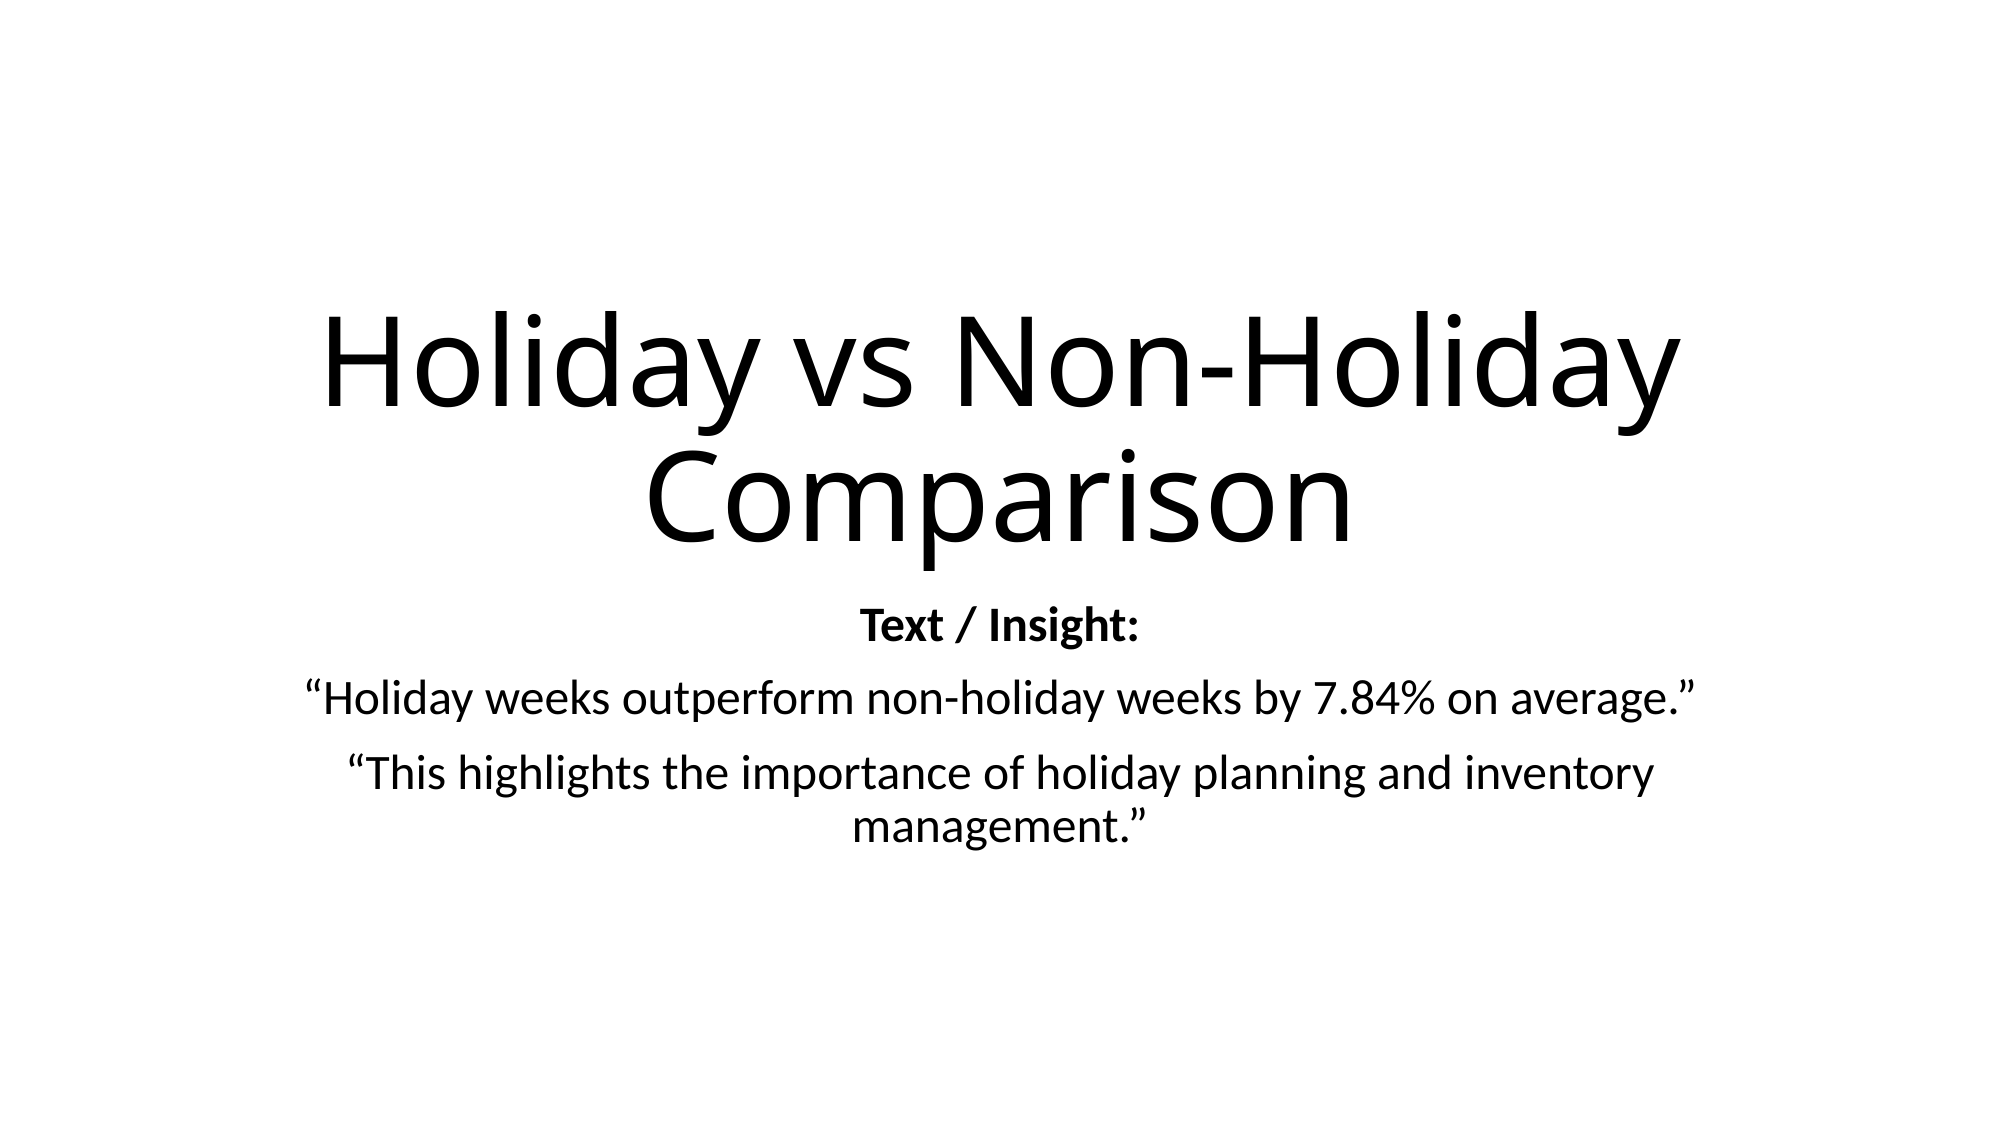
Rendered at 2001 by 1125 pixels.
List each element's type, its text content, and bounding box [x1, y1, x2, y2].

subtitle Text / Insight: “Holiday weeks outperform non-holiday weeks by 7.84% on average.” “This highlights the importance of holiday planning and inventory management.” [249, 590, 1750, 863]
title Holiday vs Non-Holiday Comparison [249, 184, 1750, 576]
